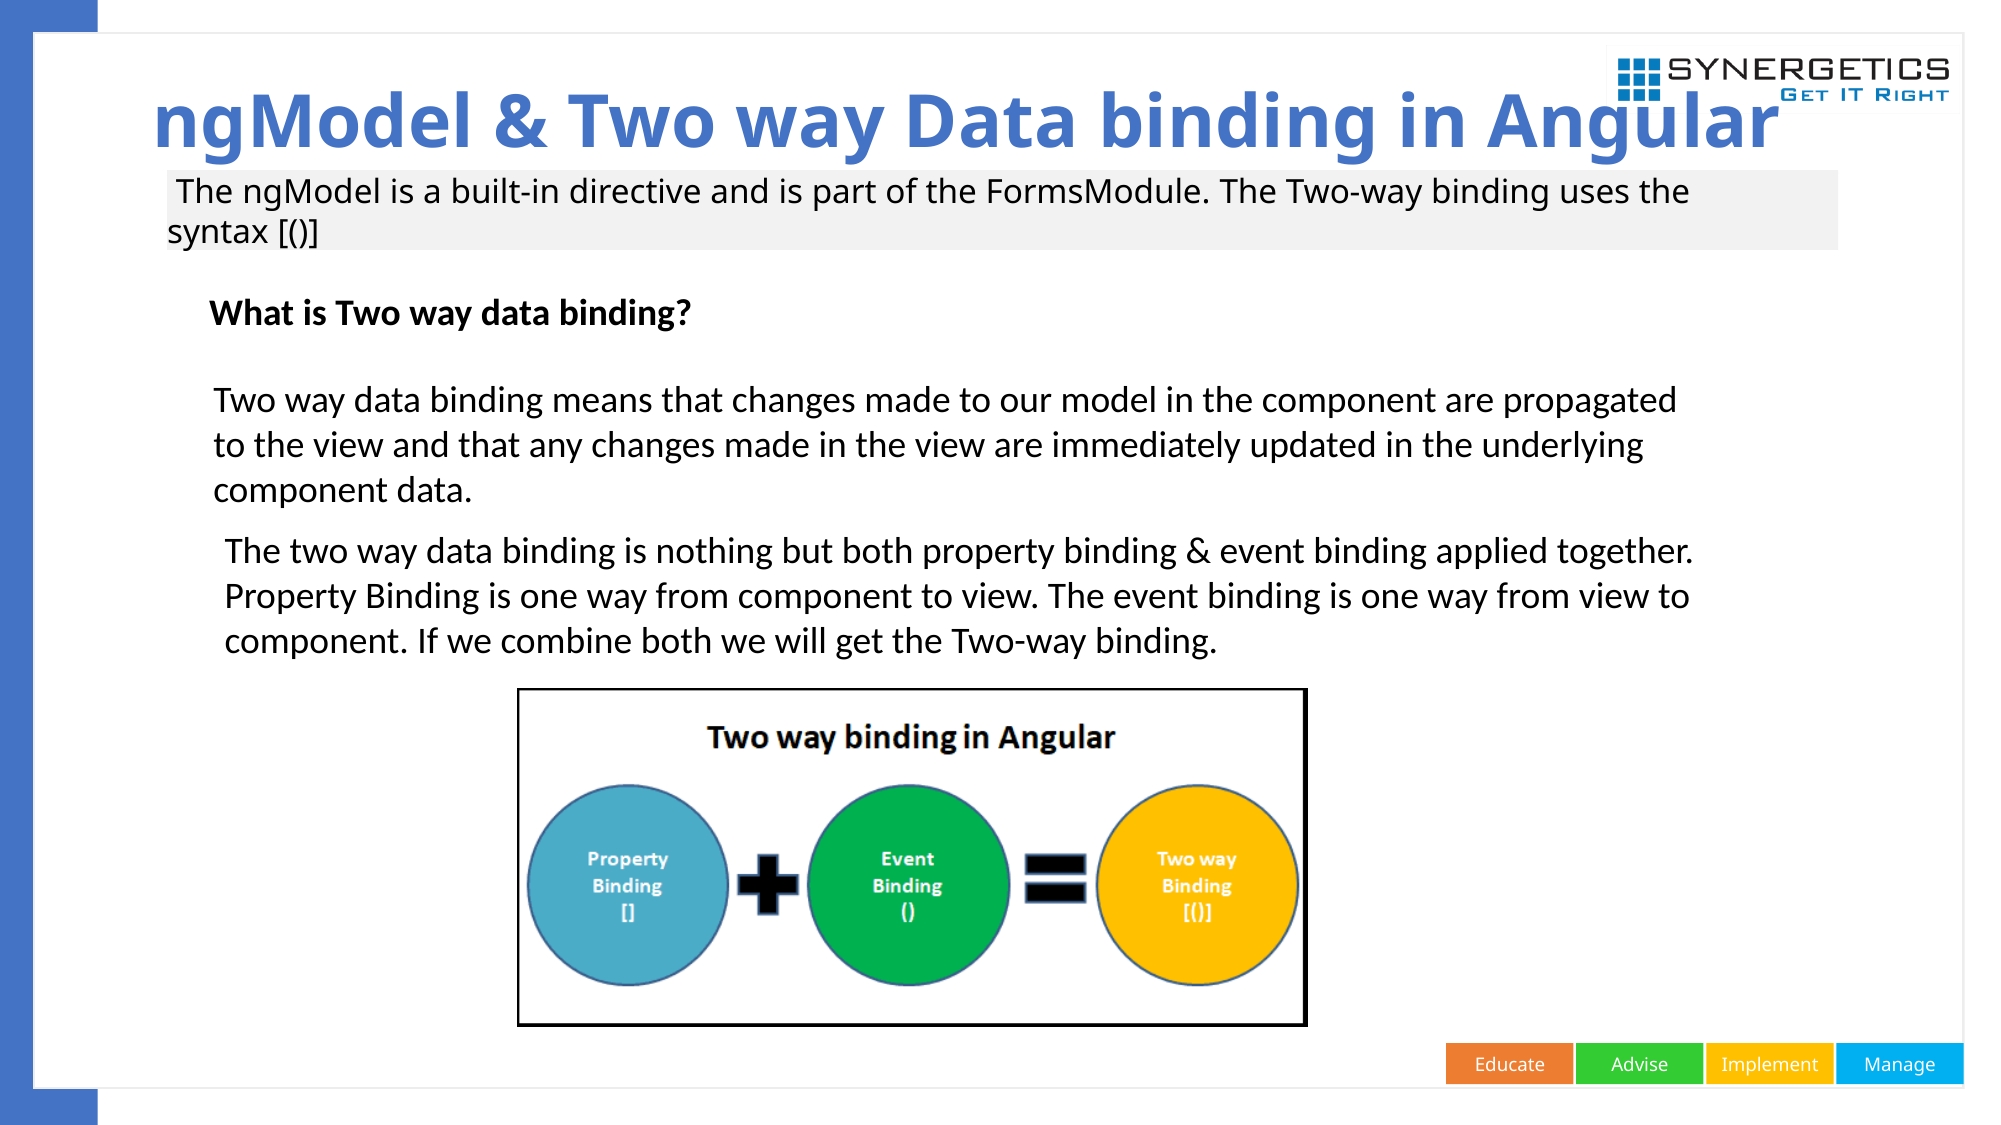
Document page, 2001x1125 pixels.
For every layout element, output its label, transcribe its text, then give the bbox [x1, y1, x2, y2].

text_box The two way data binding is nothing but both property binding & event binding applied together. Property Binding is one way from component to view. The event binding is one way from view to component. If we combine both we will get the Two-way binding. [209, 519, 1720, 669]
title ngModel & Two way Data binding in Angular [137, 59, 1863, 276]
picture [1606, 45, 1960, 114]
text_box The ngModel is a built-in directive and is part of the FormsModule. The Two-way binding uses the syntax [()] [167, 170, 1839, 250]
text_box Two way data binding means that changes made to our model in the component are propagated to the view and that any changes made in the view are immediately updated in the underlying component data. [198, 367, 1730, 518]
text_box What is Two way data binding? [194, 280, 708, 340]
picture [517, 688, 1308, 1027]
